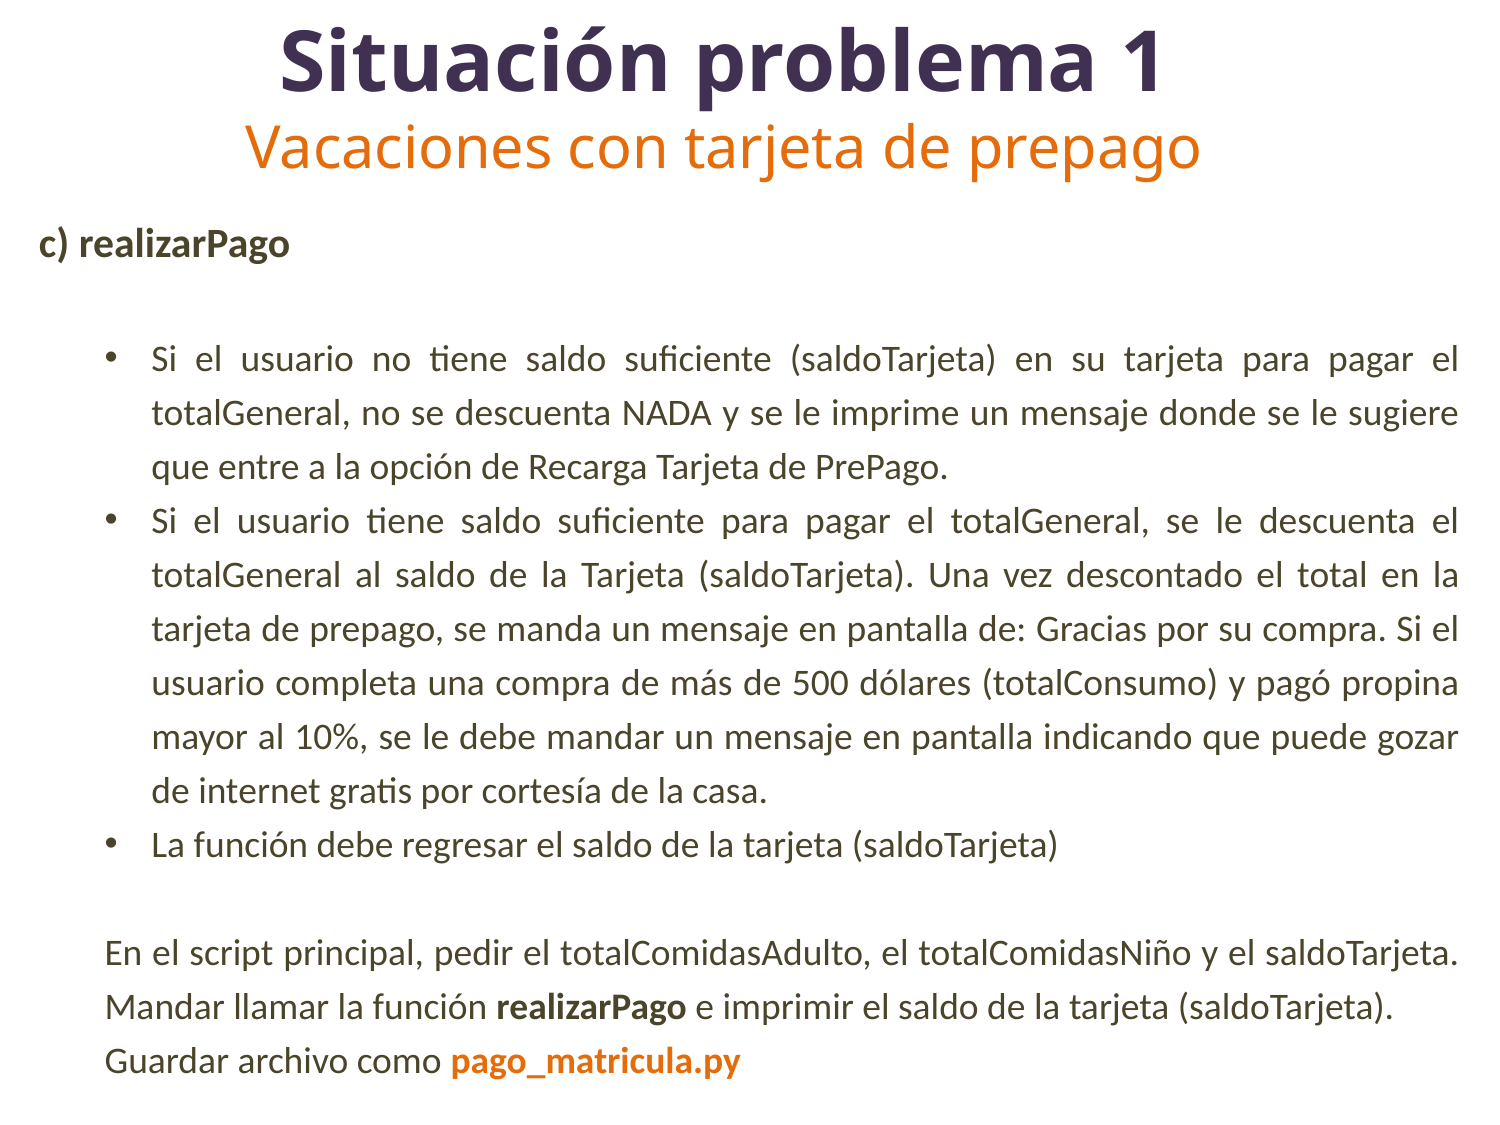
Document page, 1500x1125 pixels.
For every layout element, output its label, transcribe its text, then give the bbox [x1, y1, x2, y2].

list c) realizarPago Si el usuario no tiene saldo suficiente (saldoTarjeta) en su tarjeta para pagar el totalGeneral, no se descuenta NADA y se le imprime un mensaje donde se le sugiere que entre a la opción de Recarga Tarjeta de PrePago. Si el usuario tiene saldo suficiente para pagar el totalGeneral, se le descuenta el totalGeneral al saldo de la Tarjeta (saldoTarjeta). Una vez descontado el total en la tarjeta de prepago, se manda un mensaje en pantalla de: Gracias por su compra. Si el usuario completa una compra de más de 500 dólares (totalConsumo) y pagó propina mayor al 10%, se le debe mandar un mensaje en pantalla indicando que puede gozar de internet gratis por cortesía de la casa. La función debe regresar el saldo de la tarjeta (saldoTarjeta) En el script principal, pedir el totalComidasAdulto, el totalComidasNiño y el saldoTarjeta. Mandar llamar la función realizarPago e imprimir el saldo de la tarjeta (saldoTarjeta). Guardar archivo como pago_matricula.py [24, 197, 1476, 1125]
title Situación problema 1 Vacaciones con tarjeta de prepago [49, 0, 1400, 188]
